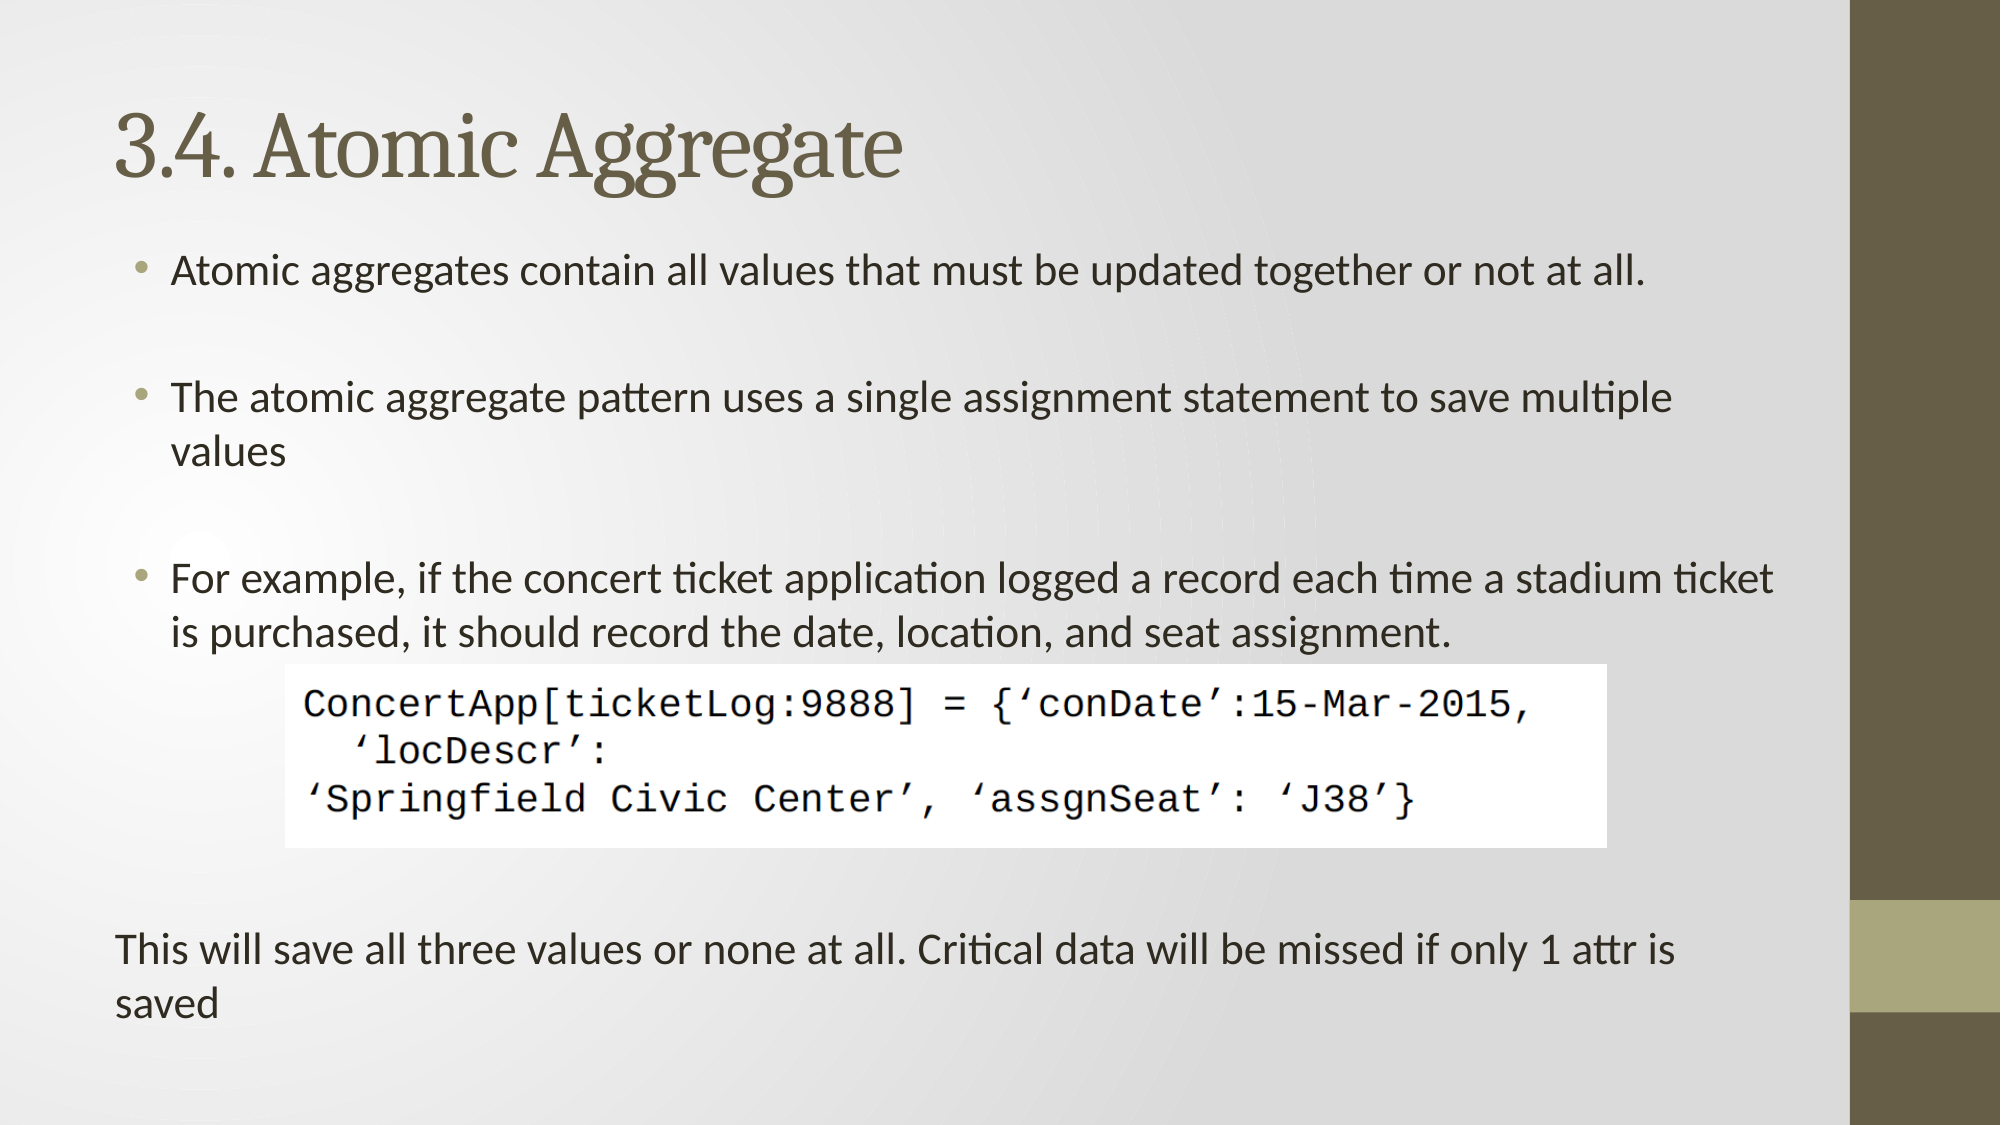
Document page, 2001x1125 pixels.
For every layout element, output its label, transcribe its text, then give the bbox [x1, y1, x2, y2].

picture [284, 663, 1607, 849]
list Atomic aggregates contain all values that must be updated together or not at all. ﻿The atomic aggregate pattern uses a single assignment statement to save multiple values ﻿For example, if the concert ticket application logged a record each time a stadium ticket is purchased, it should record the date, location, and seat assignment. This will save all three values or none at all. Critical data will be missed if only 1 attr is saved [99, 232, 1792, 1038]
title 3.4. Atomic Aggregate [99, 45, 1767, 232]
